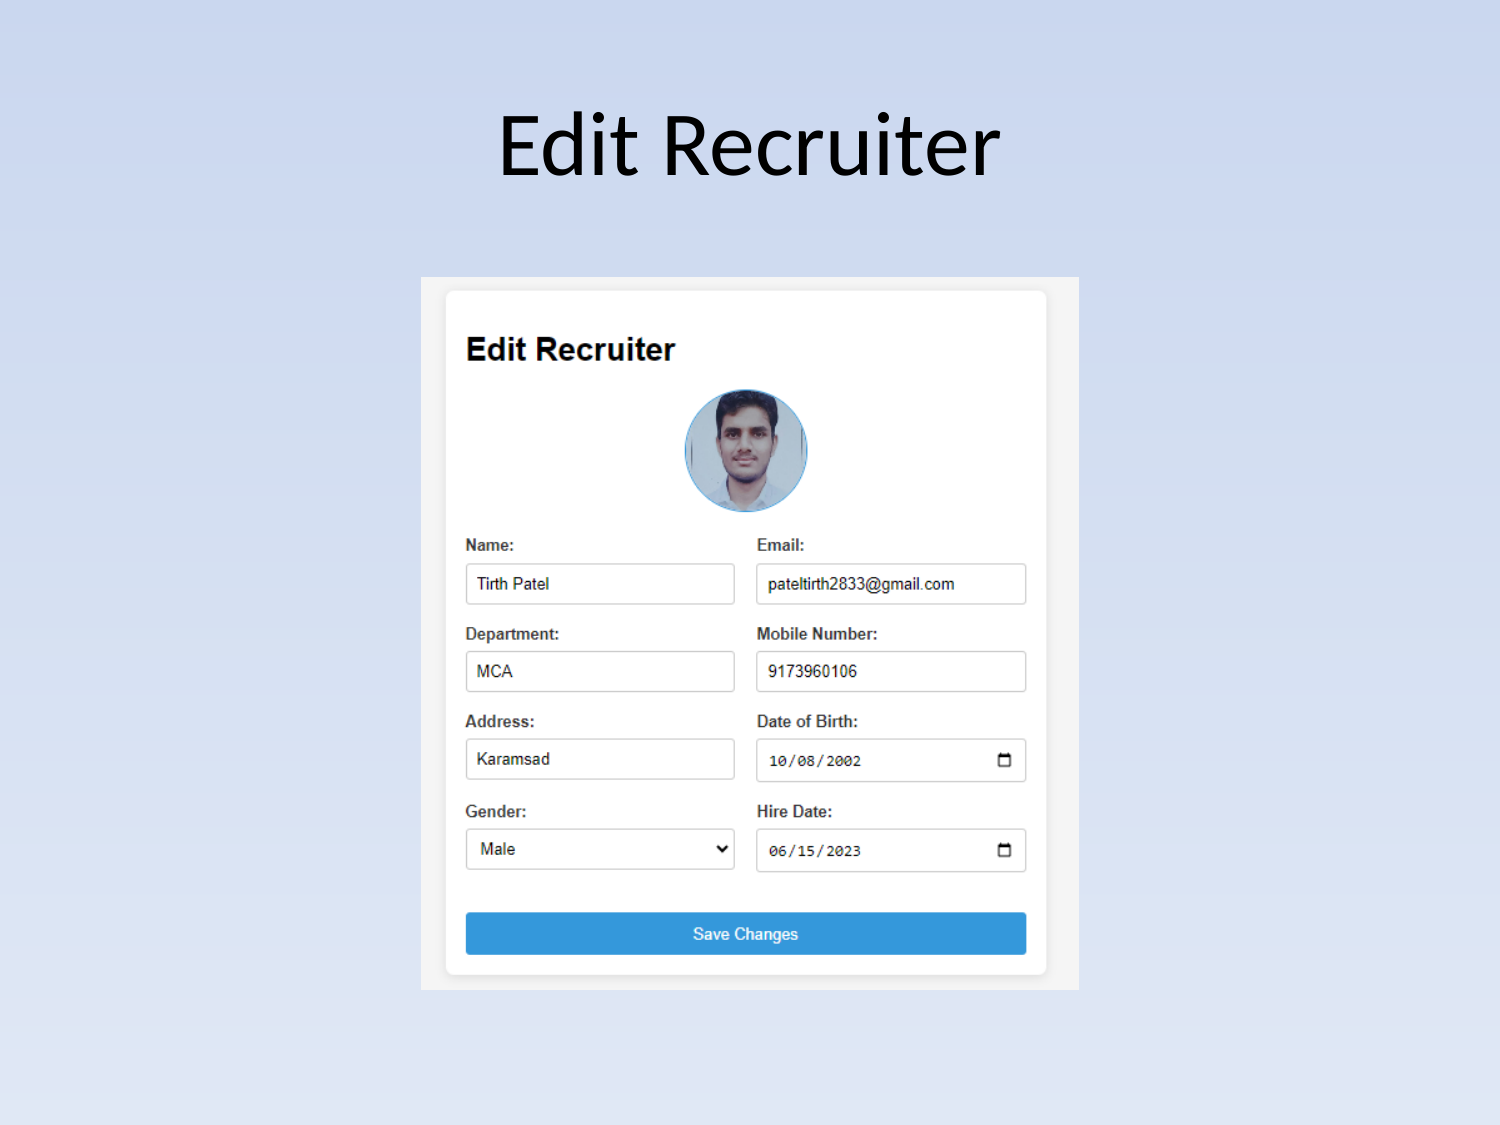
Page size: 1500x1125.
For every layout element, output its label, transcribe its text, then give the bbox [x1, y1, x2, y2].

title Edit Recruiter [75, 45, 1425, 233]
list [420, 277, 1079, 991]
